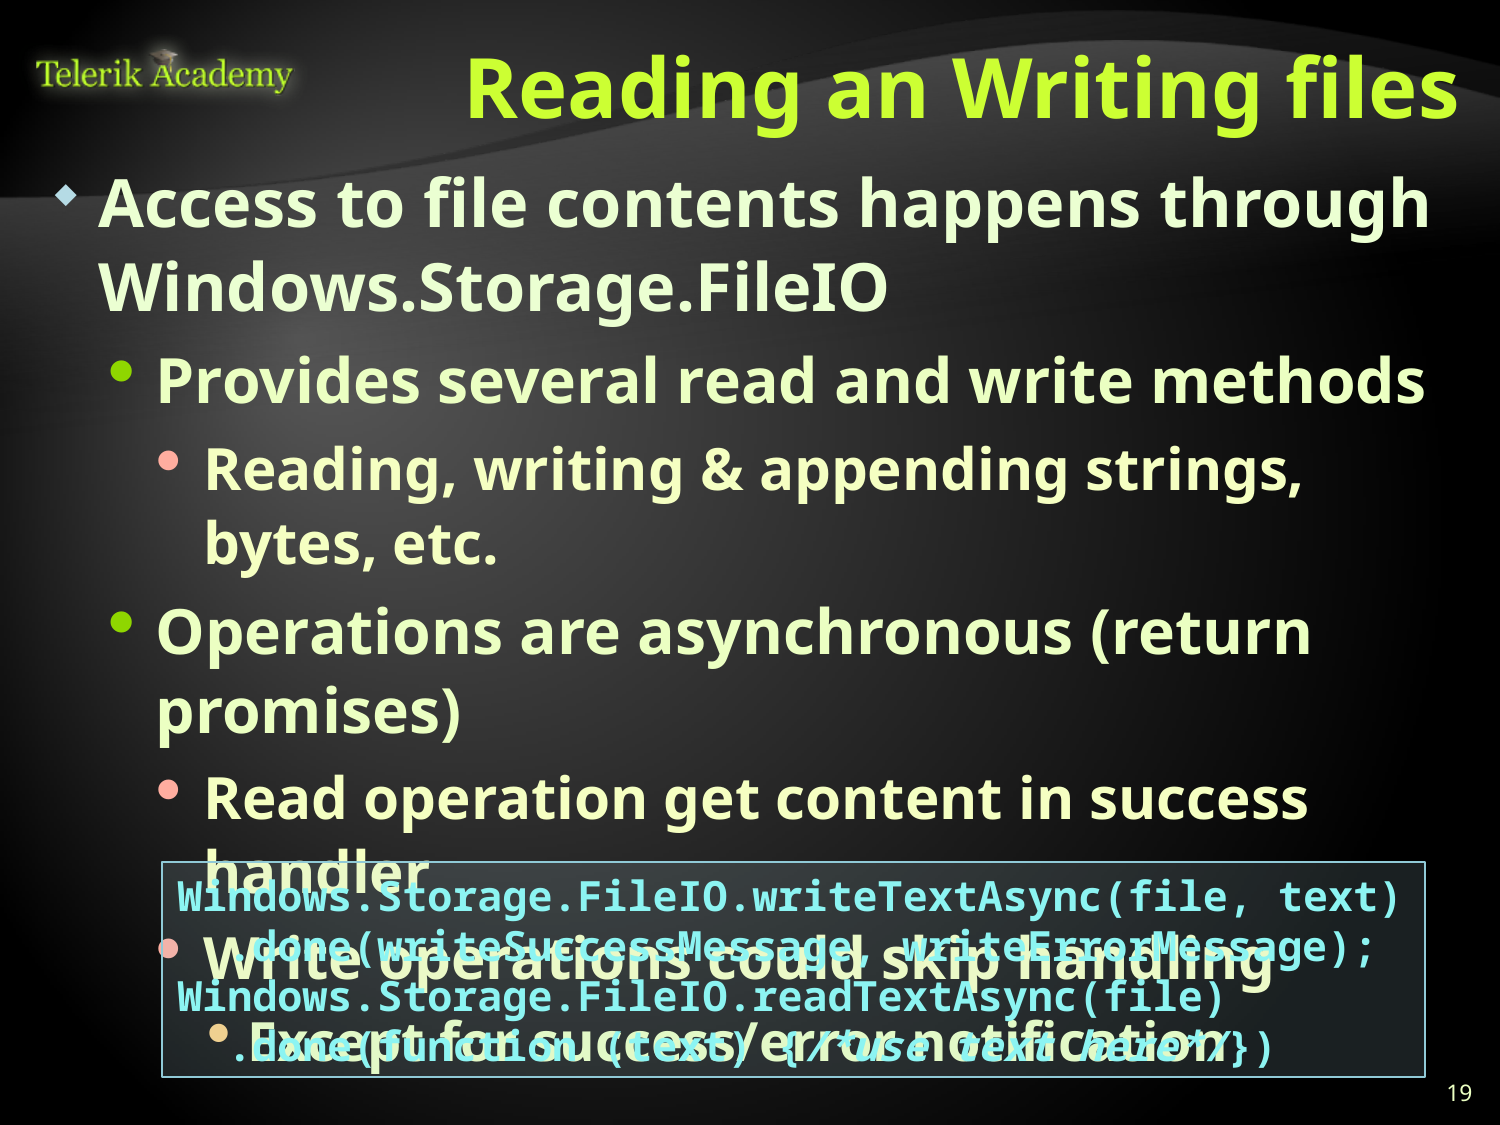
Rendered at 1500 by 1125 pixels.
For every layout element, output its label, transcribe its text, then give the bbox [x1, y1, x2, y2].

list Access to file contents happens through Windows.Storage.FileIO Provides several read and write methods Reading, writing & appending strings, bytes, etc. Operations are asynchronous (return promises) Read operation get content in success handler Write operations could skip handling Except for success/error notification [37, 149, 1463, 1100]
text_box Windows.Storage.FileIO.writeTextAsync(file, text) .done(writeSuccessMessage, writeErrorMessage); Windows.Storage.FileIO.readTextAsync(file) .done(function (text) {/*use text here*/}) [162, 862, 1425, 1078]
picture [0, 0, 1500, 1125]
title Reading an Writing files [312, 24, 1475, 163]
slide_number 19 [1412, 1074, 1488, 1113]
